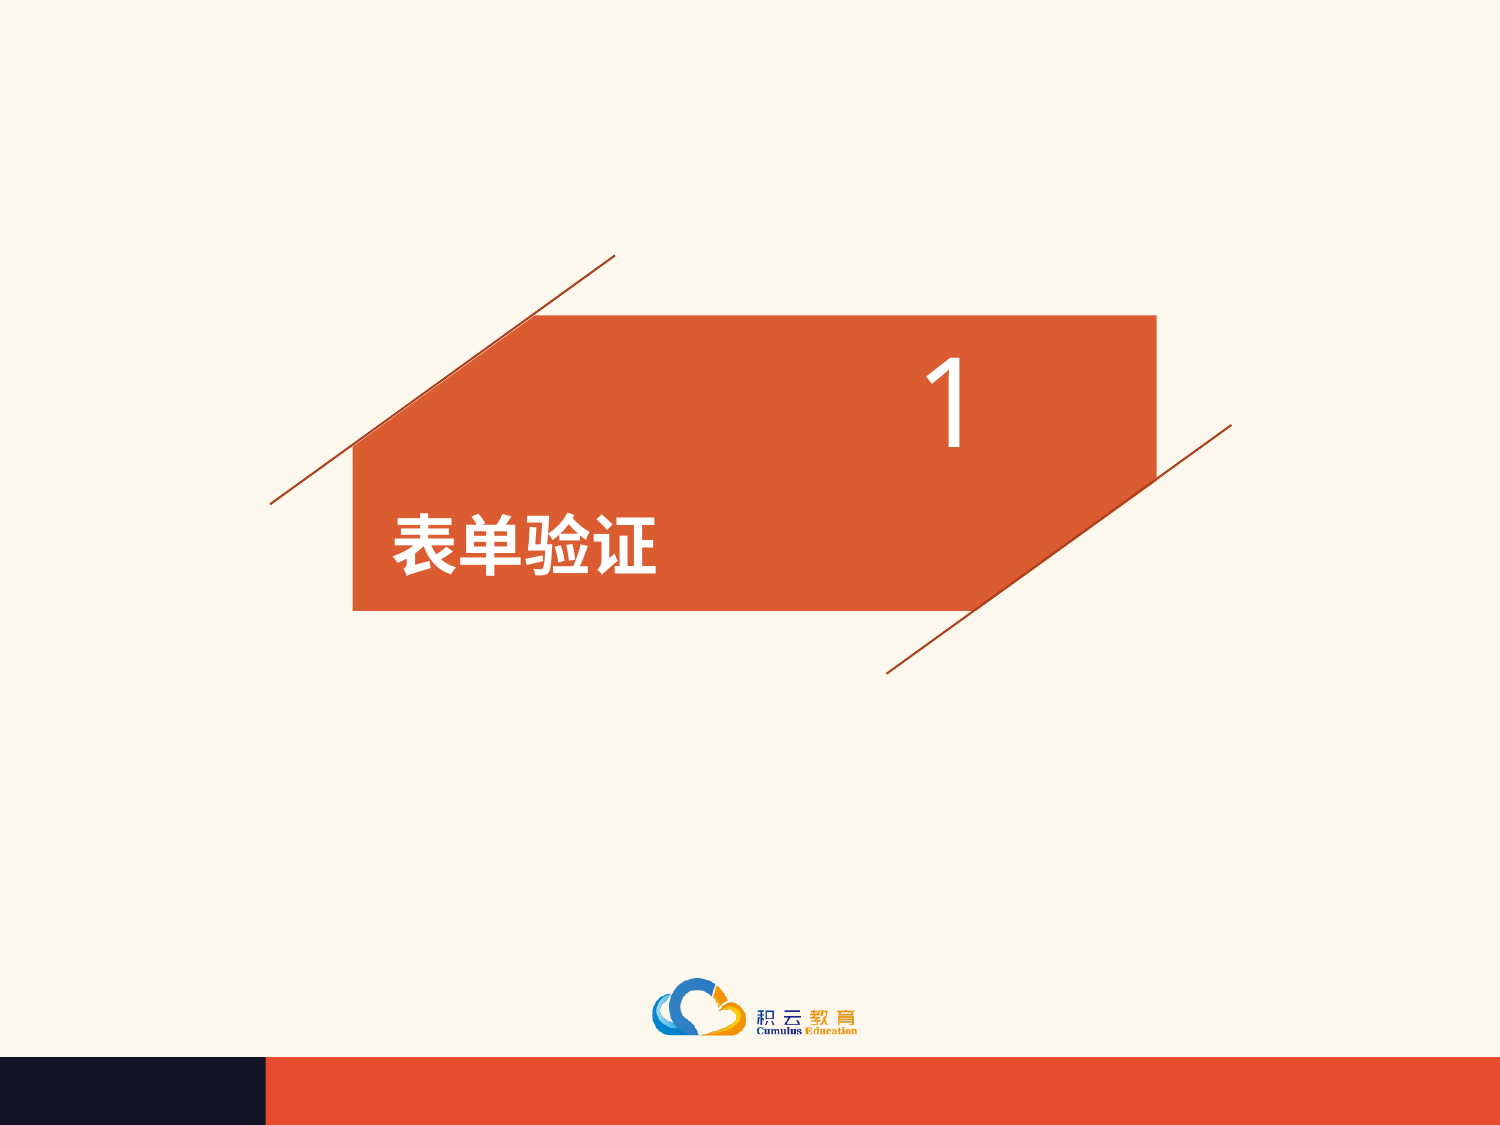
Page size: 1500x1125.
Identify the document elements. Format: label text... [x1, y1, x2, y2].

text_box [995, 315, 1157, 533]
text_box [352, 315, 1004, 611]
text_box 表单验证 [383, 456, 1085, 591]
picture [643, 971, 869, 1044]
text_box 1 [908, 315, 995, 456]
